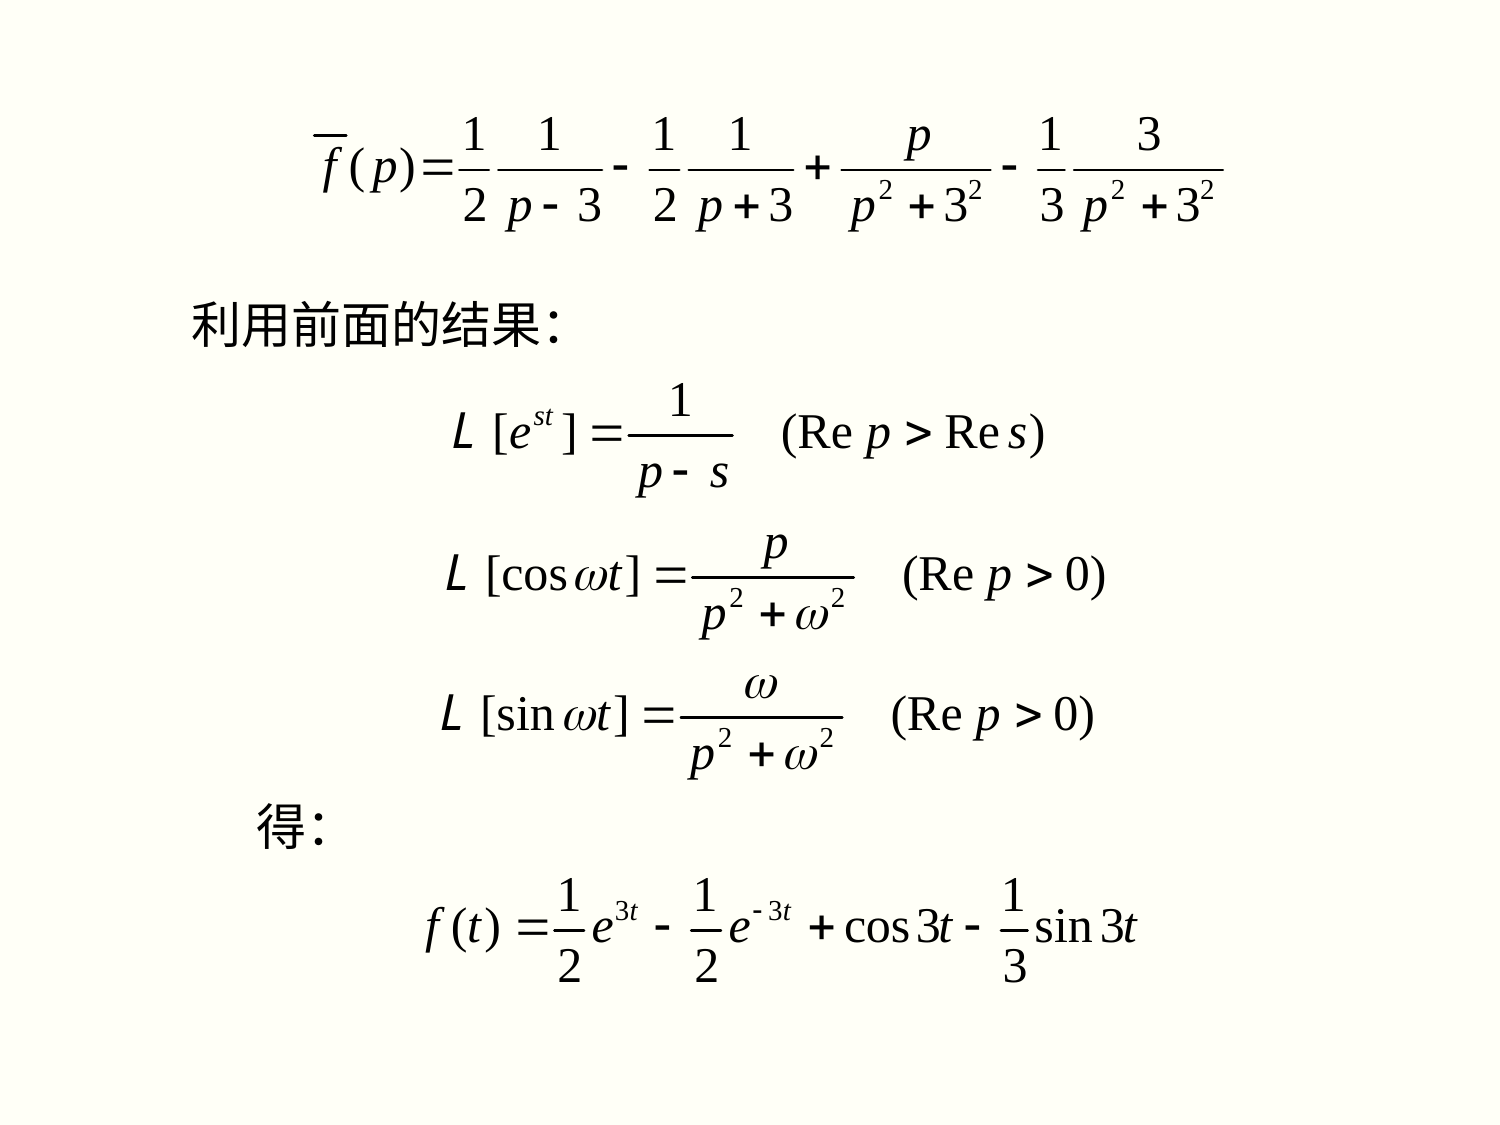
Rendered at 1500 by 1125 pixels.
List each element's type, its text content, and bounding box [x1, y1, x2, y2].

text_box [442, 362, 1059, 503]
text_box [406, 857, 1152, 999]
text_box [435, 504, 1117, 656]
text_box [303, 97, 1235, 248]
text_box 利用前面的结果： [176, 285, 731, 361]
text_box 得： [242, 787, 397, 863]
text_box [430, 644, 1107, 796]
